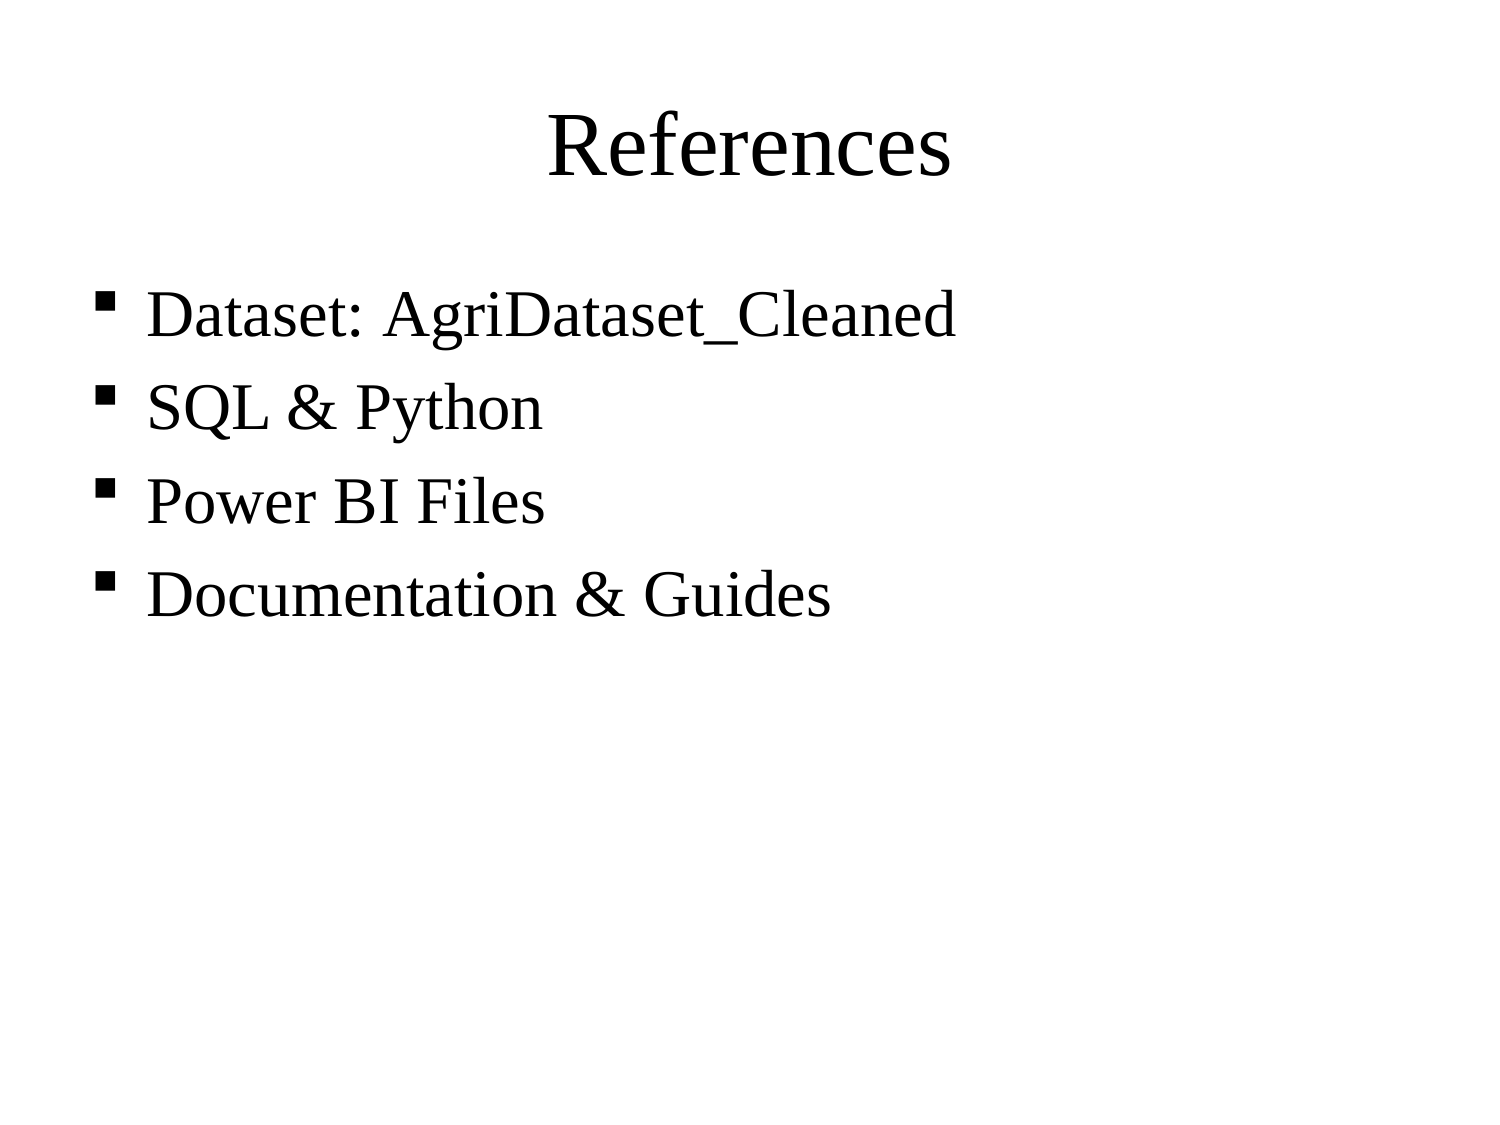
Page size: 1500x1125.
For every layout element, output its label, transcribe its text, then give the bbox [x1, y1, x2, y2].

list Dataset: AgriDataset_Cleaned SQL & Python Power BI Files Documentation & Guides [75, 262, 1425, 1005]
title References [75, 45, 1425, 233]
